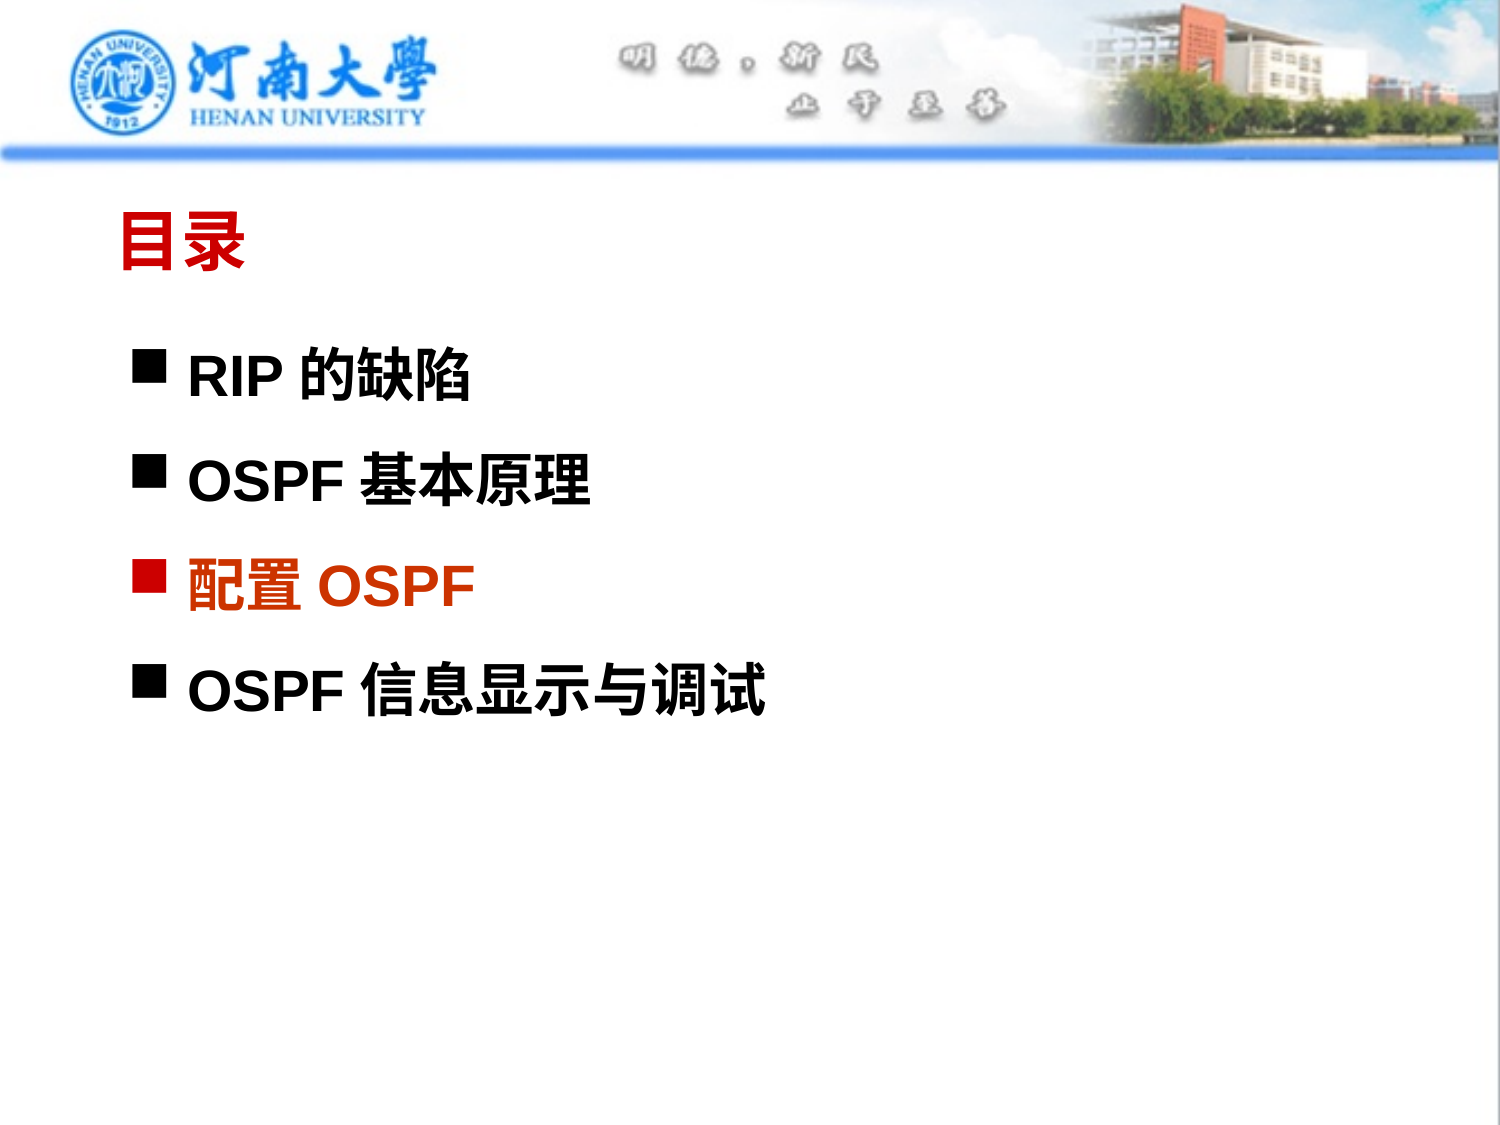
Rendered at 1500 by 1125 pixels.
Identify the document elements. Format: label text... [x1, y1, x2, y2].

text_box RIP的缺陷 OSPF基本原理 配置OSPF OSPF信息显示与调试 [112, 296, 1059, 731]
picture [0, 0, 1500, 1125]
text_box 目录 [100, 196, 438, 282]
